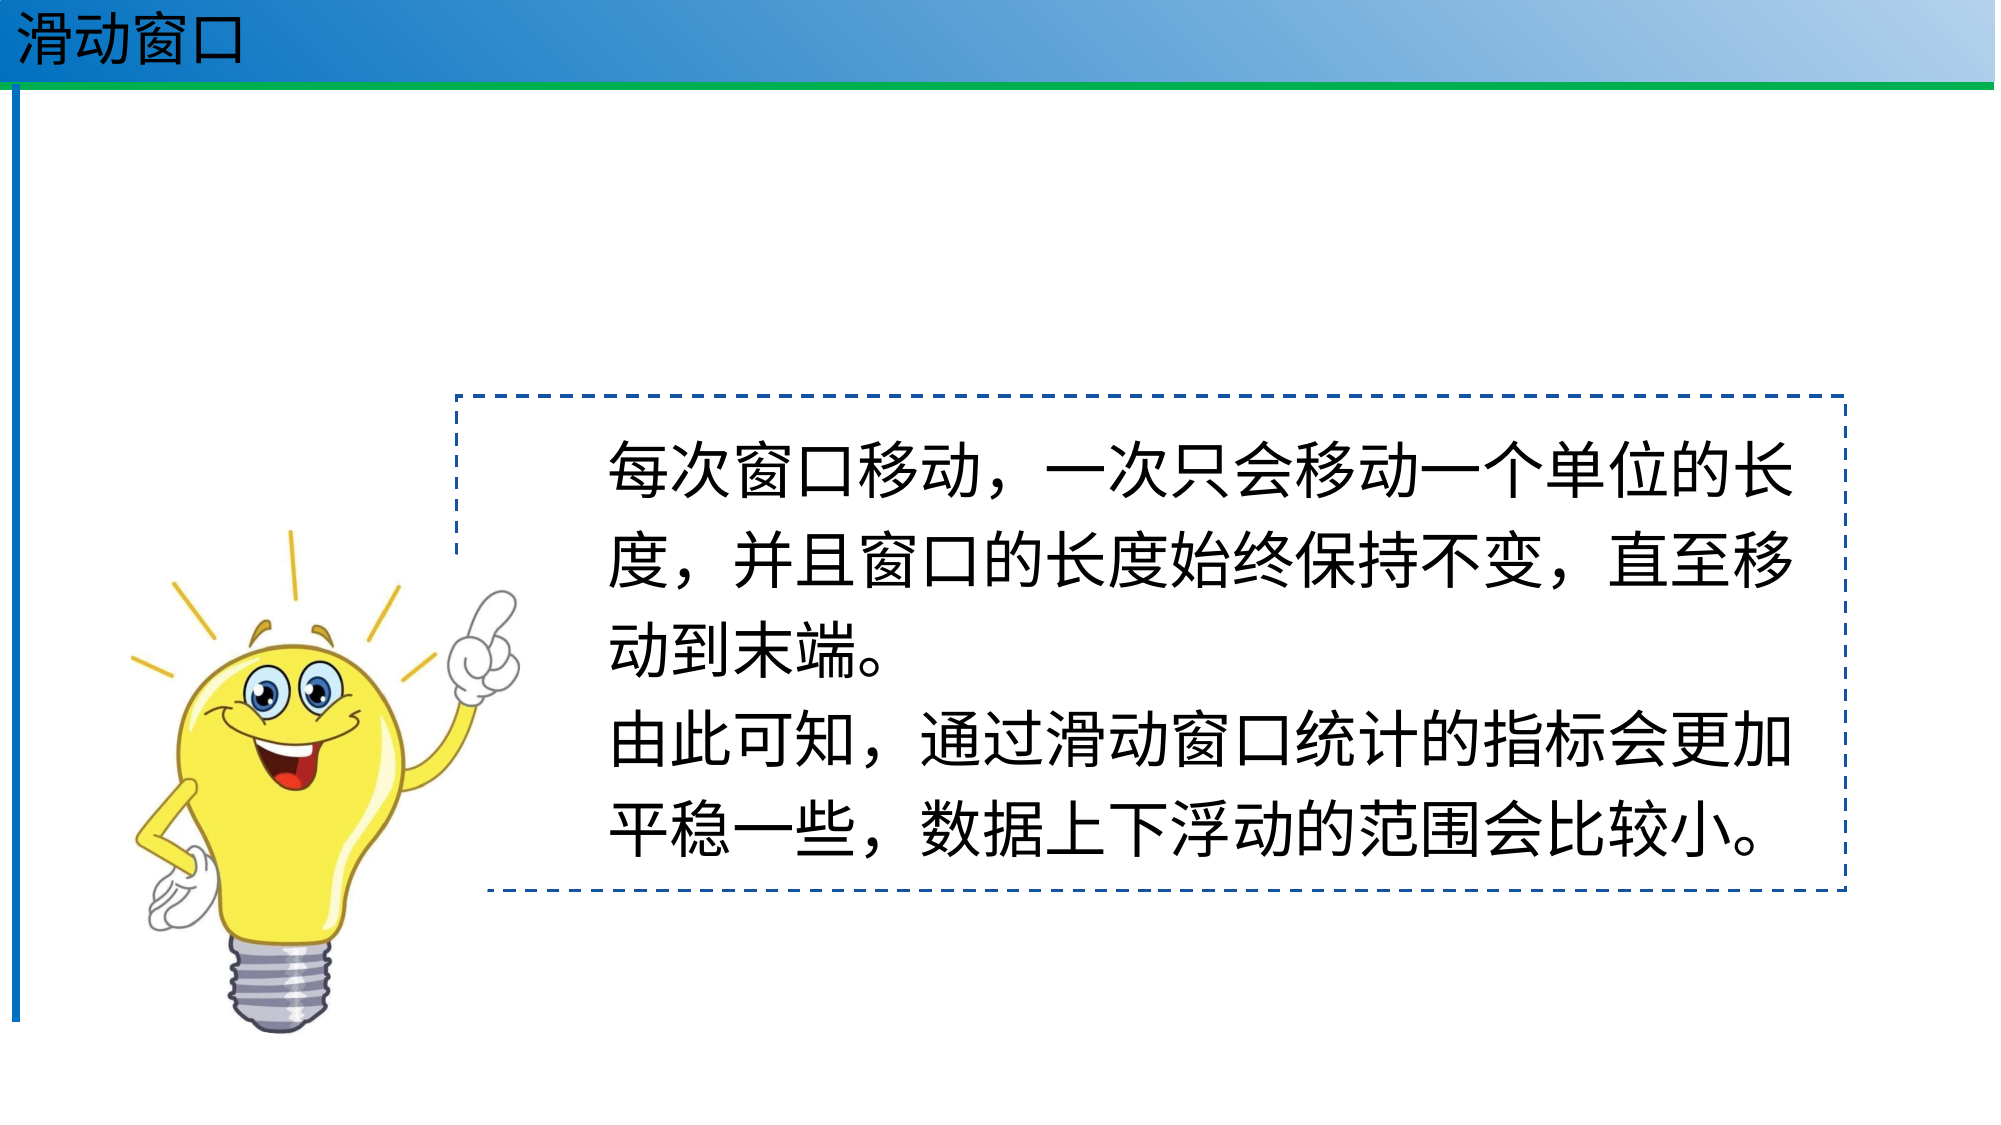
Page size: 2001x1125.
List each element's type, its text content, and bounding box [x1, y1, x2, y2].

title 滑动窗口 [0, 0, 1995, 82]
text_box [455, 395, 1846, 892]
picture [80, 511, 534, 1061]
